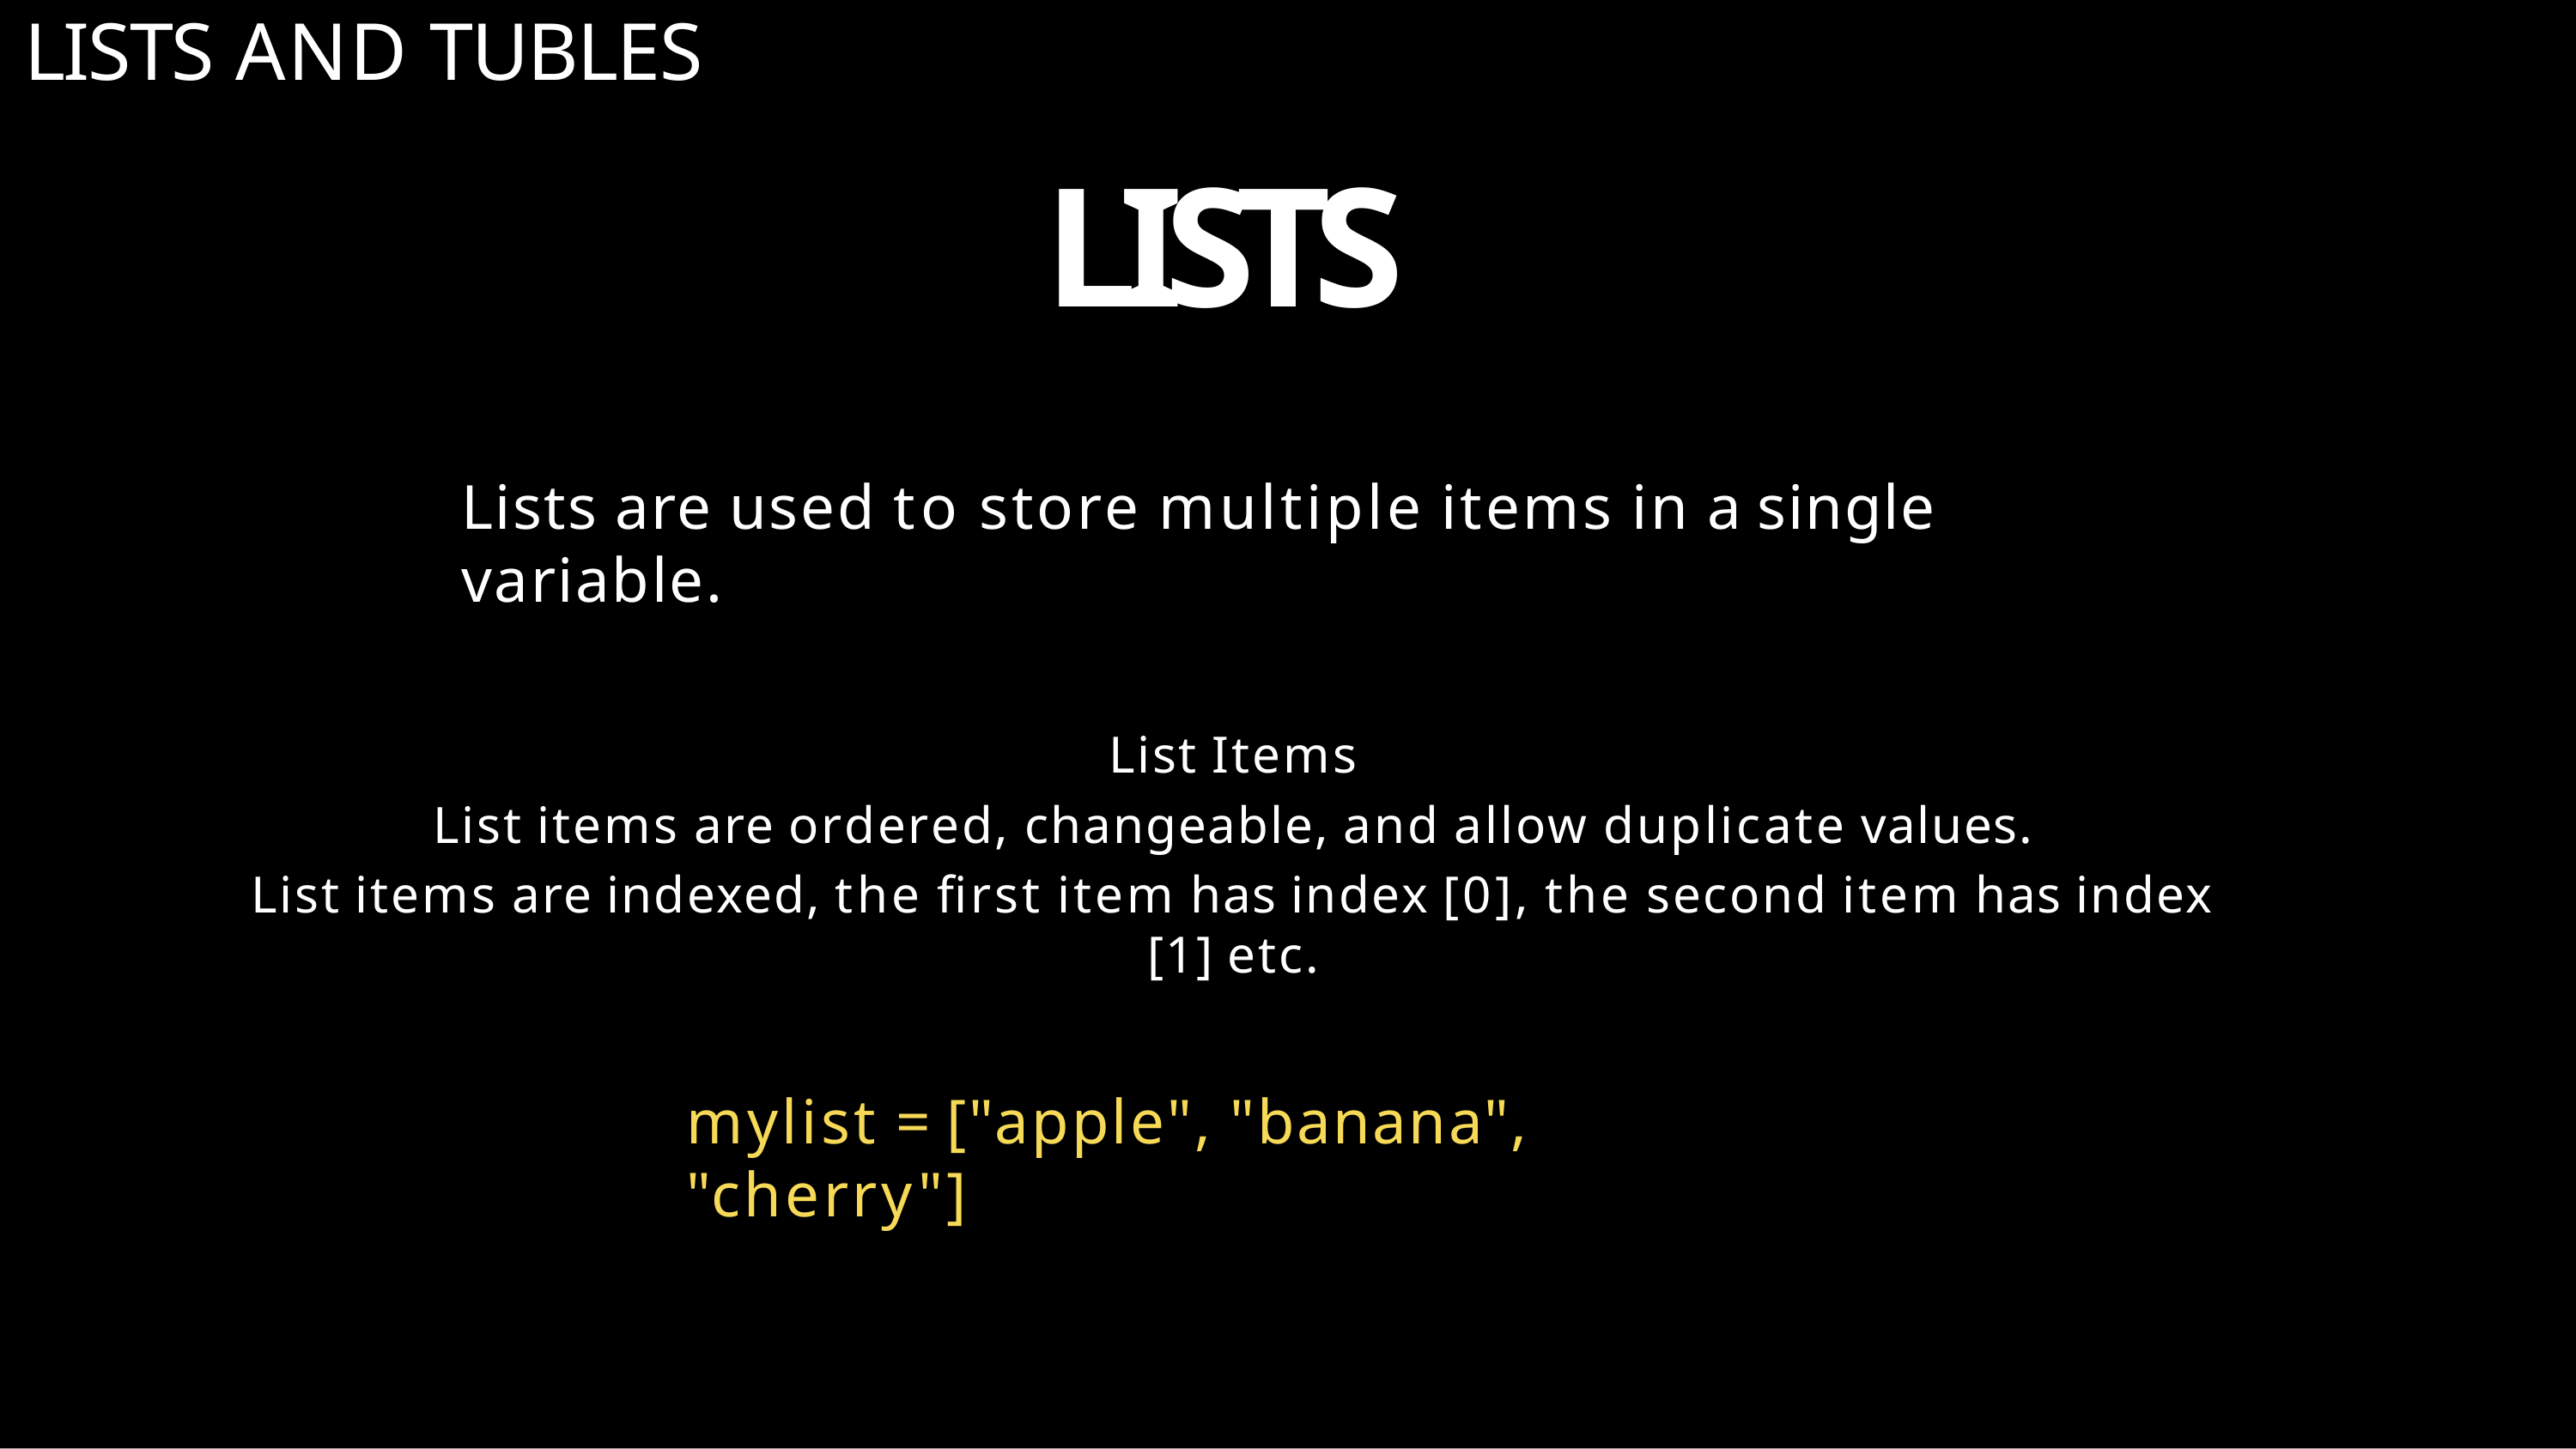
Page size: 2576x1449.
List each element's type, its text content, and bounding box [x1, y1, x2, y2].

text_box mylist = ["apple", "banana", "cherry"] [684, 1081, 1763, 1229]
text_box LISTS Lists are used to store multiple items in a single variable. [459, 140, 2117, 615]
title LISTS AND TUBLES [22, 0, 746, 244]
text_box List Items List items are ordered, changeable, and allow duplicate values. List items are indexed, the first item has index [0], the second item has index [1] etc. [214, 711, 2252, 984]
